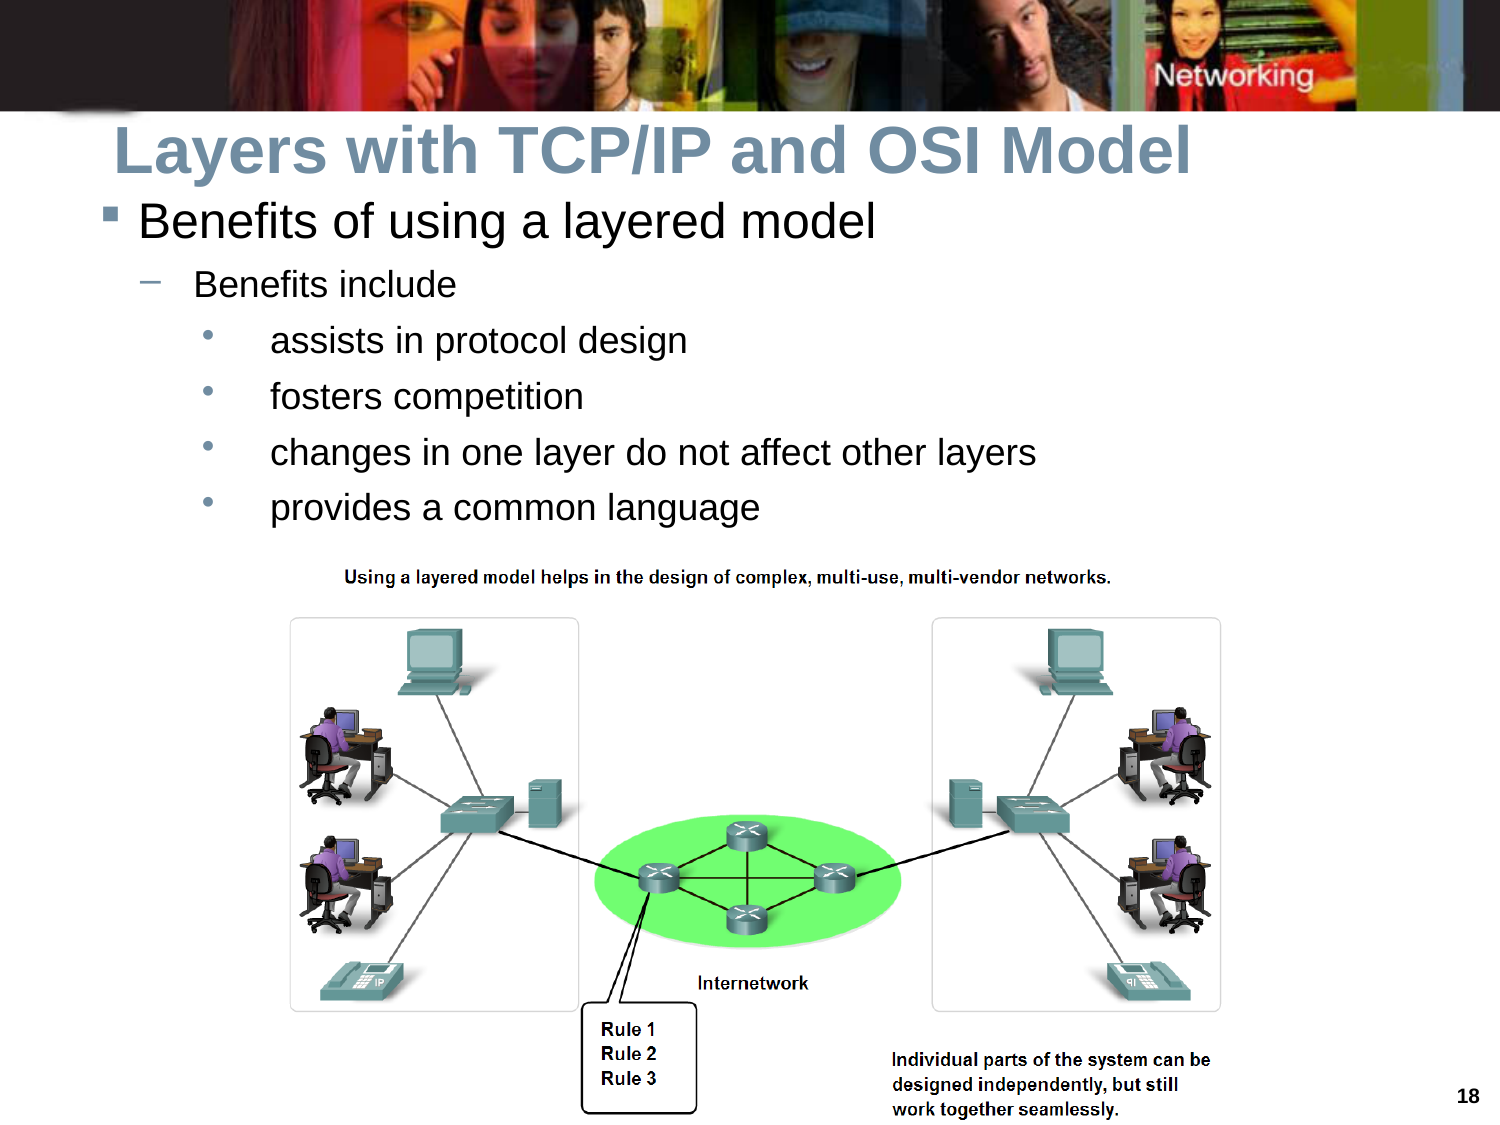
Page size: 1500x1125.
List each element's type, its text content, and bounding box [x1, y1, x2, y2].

title Layers with TCP/IP and OSI Model [100, 69, 1437, 195]
slide_number 18 [1437, 1074, 1496, 1122]
picture [0, 0, 1500, 1125]
list Benefits of using a layered model Benefits include assists in protocol design fosters competition changes in one layer do not affect other layers provides a common language [85, 186, 1389, 1020]
